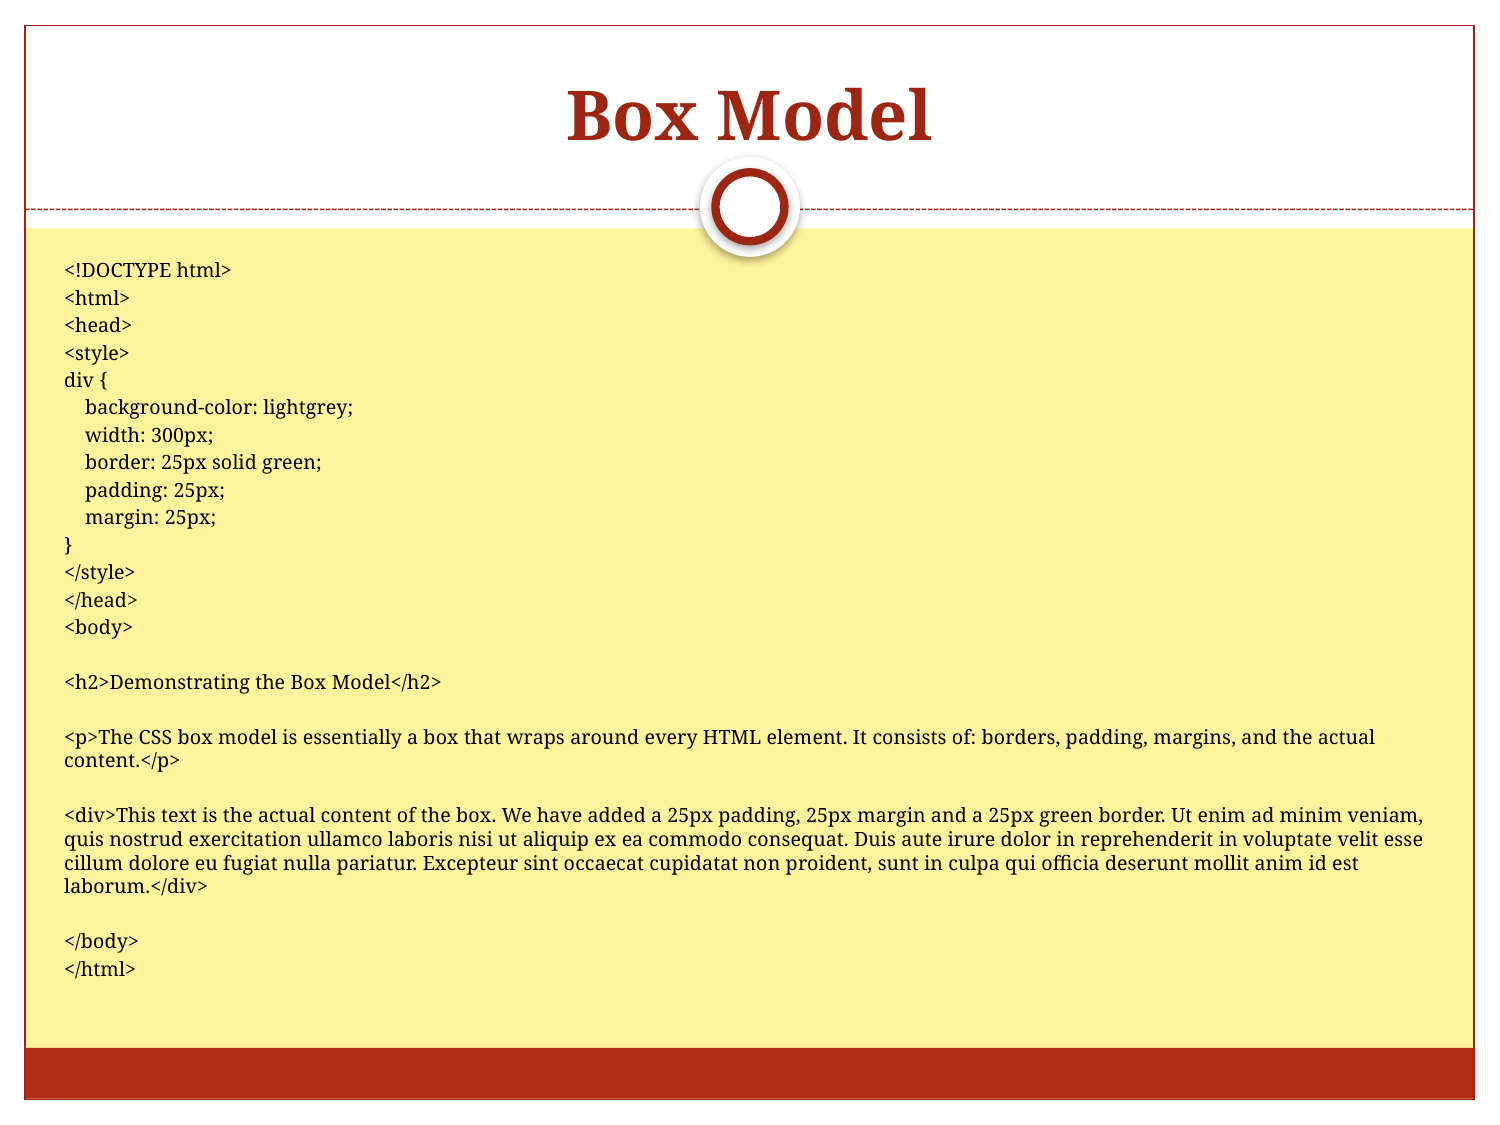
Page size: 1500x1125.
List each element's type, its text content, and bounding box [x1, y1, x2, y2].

list <!DOCTYPE html> <html> <head> <style> div { background-color: lightgrey; width: 300px; border: 25px solid green; padding: 25px; margin: 25px; } </style> </head> <body> <h2>Demonstrating the Box Model</h2> <p>The CSS box model is essentially a box that wraps around every HTML element. It consists of: borders, padding, margins, and the actual content.</p> <div>This text is the actual content of the box. We have added a 25px padding, 25px margin and a 25px green border. Ut enim ad minim veniam, quis nostrud exercitation ullamco laboris nisi ut aliquip ex ea commodo consequat. Duis aute irure dolor in reprehenderit in voluptate velit esse cillum dolore eu fugiat nulla pariatur. Excepteur sint occaecat cupidatat non proident, sunt in culpa qui officia deserunt mollit anim id est laborum.</div> </body> </html> [49, 250, 1445, 1001]
title Box Model [49, 37, 1450, 162]
